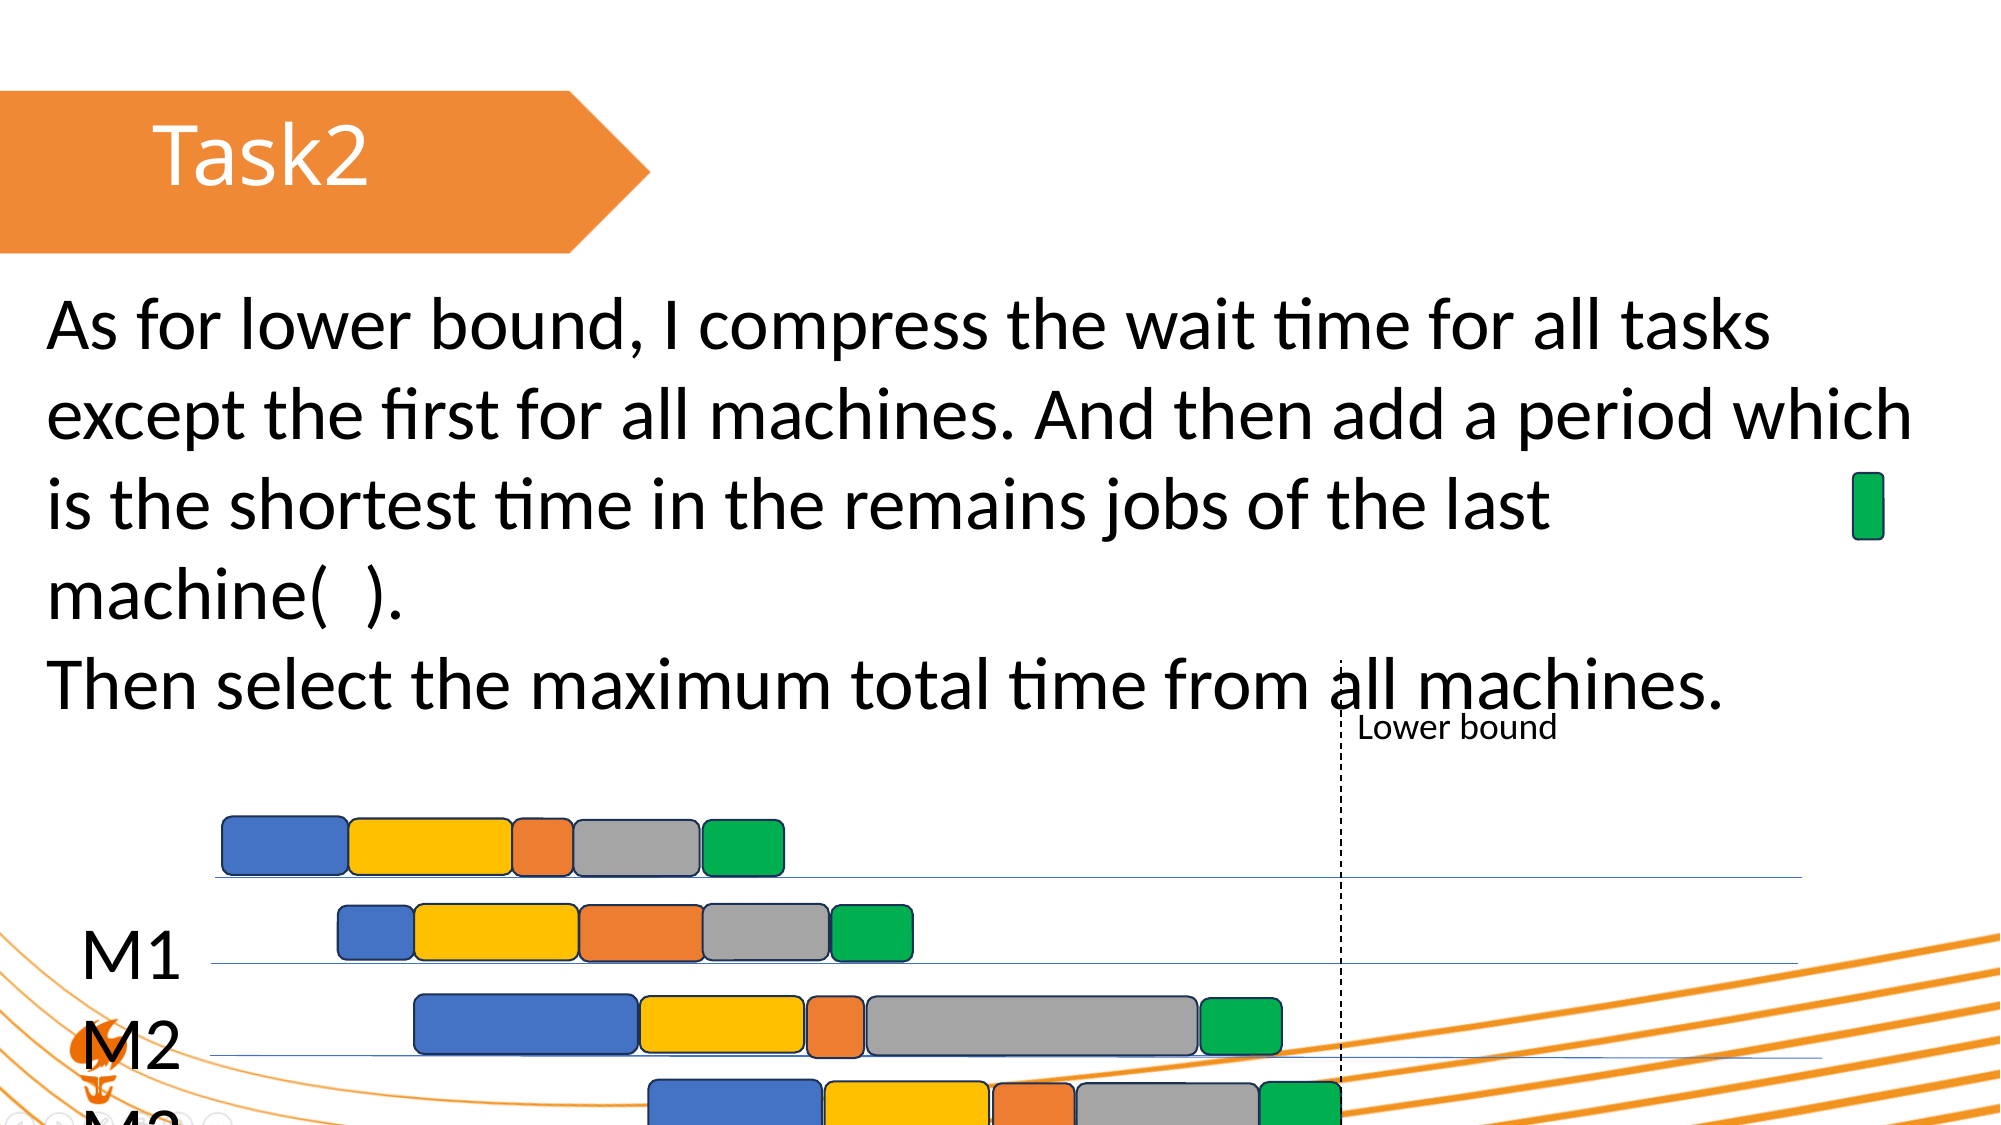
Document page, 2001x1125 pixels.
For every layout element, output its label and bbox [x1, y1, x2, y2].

text_box [236, 1055, 1341, 1059]
picture [0, 0, 2000, 1125]
text_box [1342, 1055, 1822, 1059]
